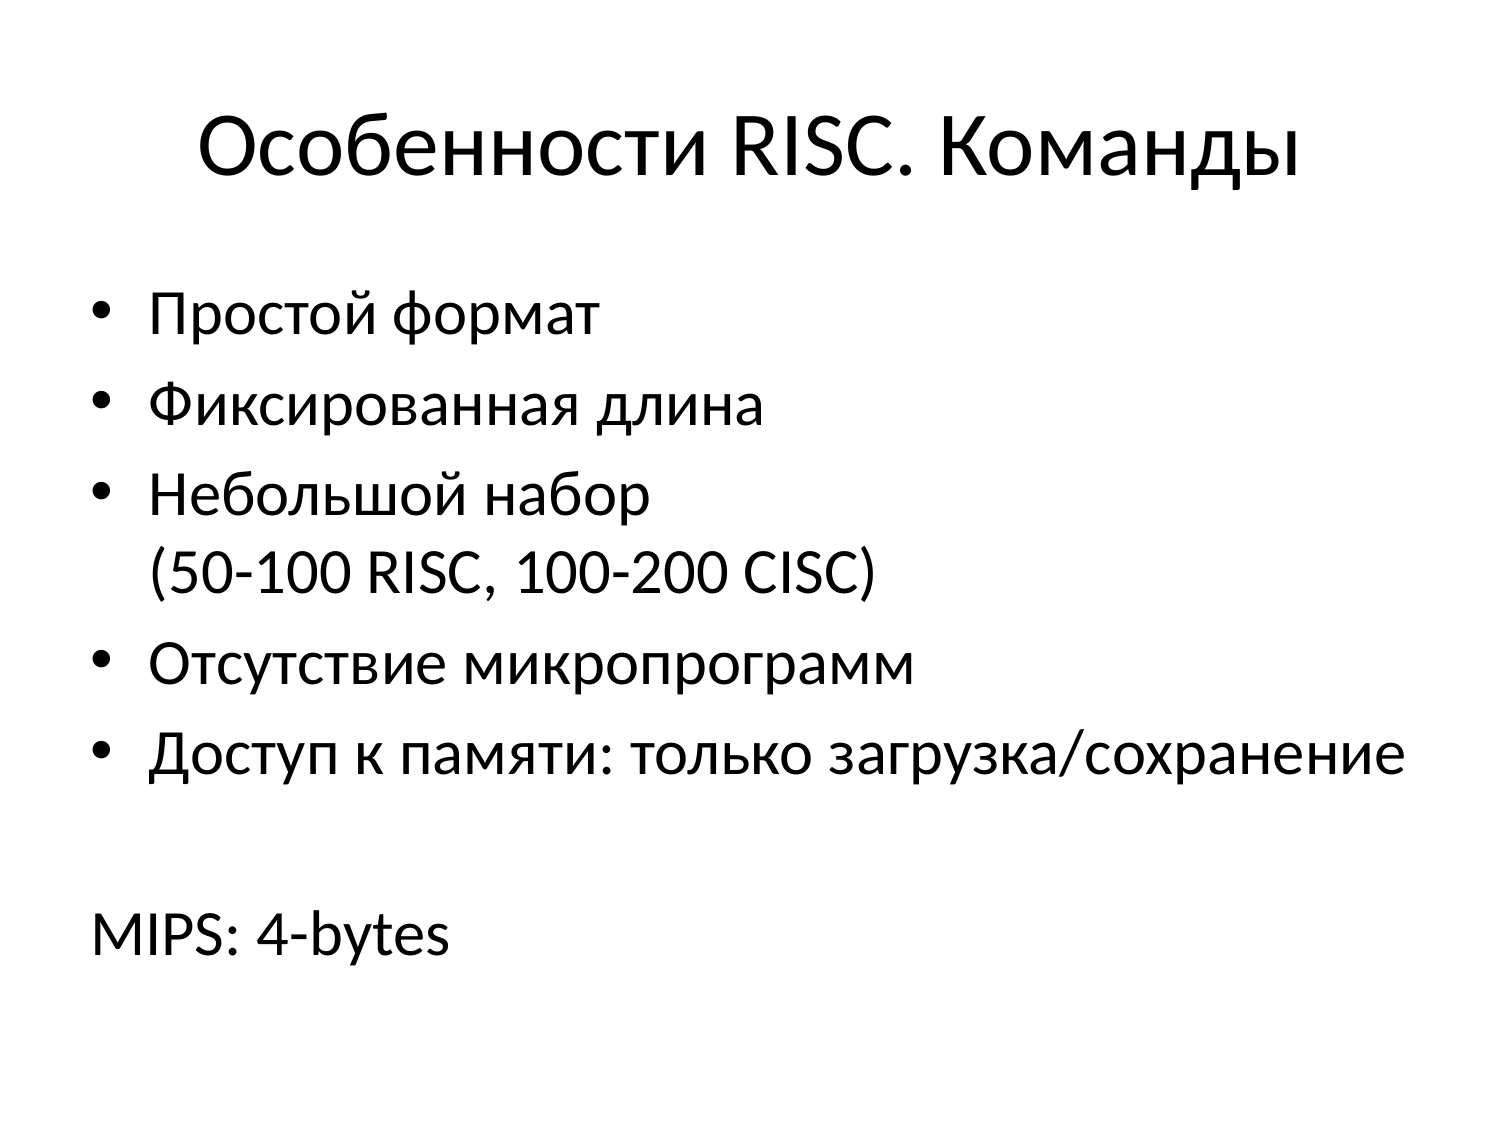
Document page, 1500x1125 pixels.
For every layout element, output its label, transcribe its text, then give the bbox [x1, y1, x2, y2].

list Простой формат Фиксированная длина Небольшой набор (50-100 RISC, 100-200 CISC) Отсутствие микропрограмм Доступ к памяти: только загрузка/сохранение MIPS: 4-bytes [75, 262, 1425, 1005]
title Особенности RISC. Команды [75, 45, 1425, 233]
